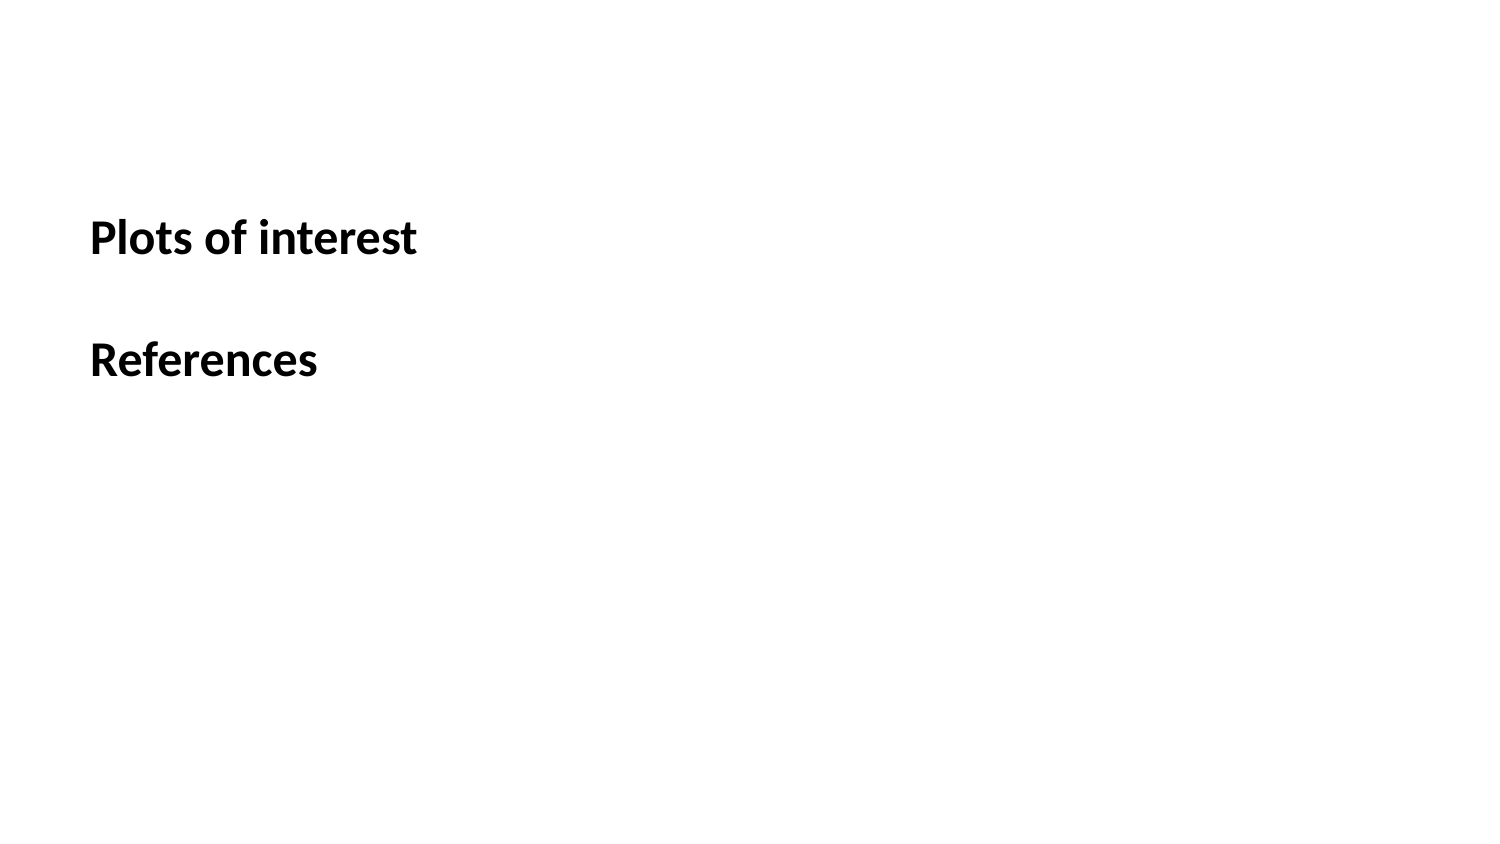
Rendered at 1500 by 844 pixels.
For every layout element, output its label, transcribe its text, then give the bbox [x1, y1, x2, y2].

list Plots of interest References [75, 196, 1425, 754]
